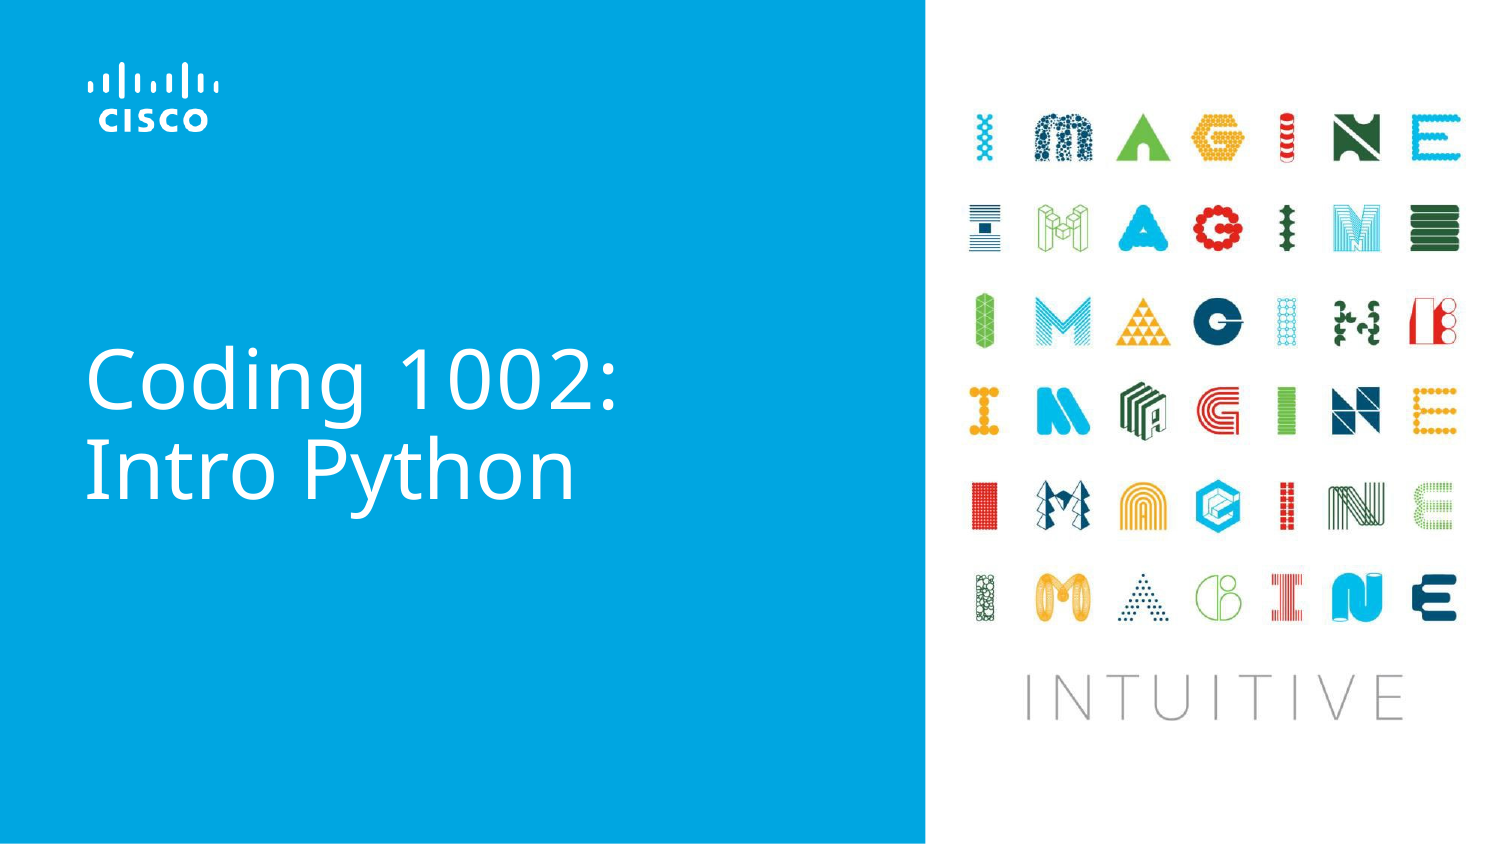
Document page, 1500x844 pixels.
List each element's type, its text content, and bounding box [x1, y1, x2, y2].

text_box [925, 0, 1500, 844]
text_box Coding 1002: Intro Python [82, 335, 804, 516]
text_box [0, 0, 925, 844]
text_box [87, 62, 219, 132]
